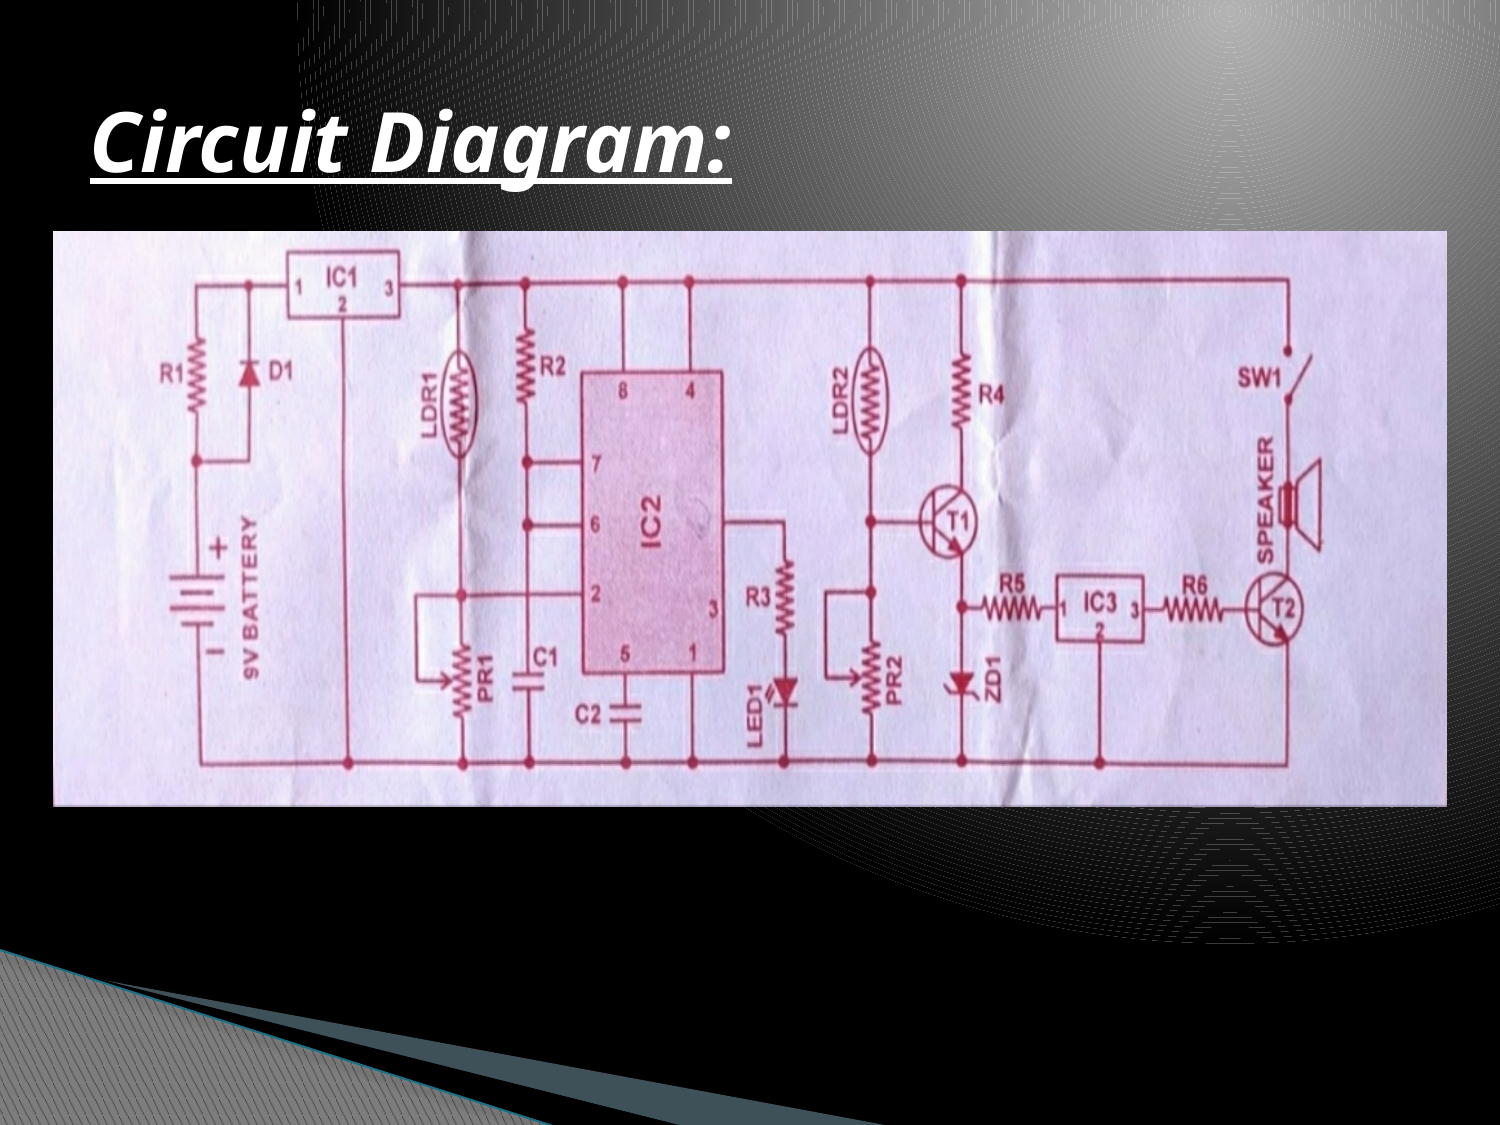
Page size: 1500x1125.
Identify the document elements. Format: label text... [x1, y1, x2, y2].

picture [52, 231, 1448, 808]
picture [0, 952, 543, 1125]
title Circuit Diagram: [75, 45, 1425, 231]
